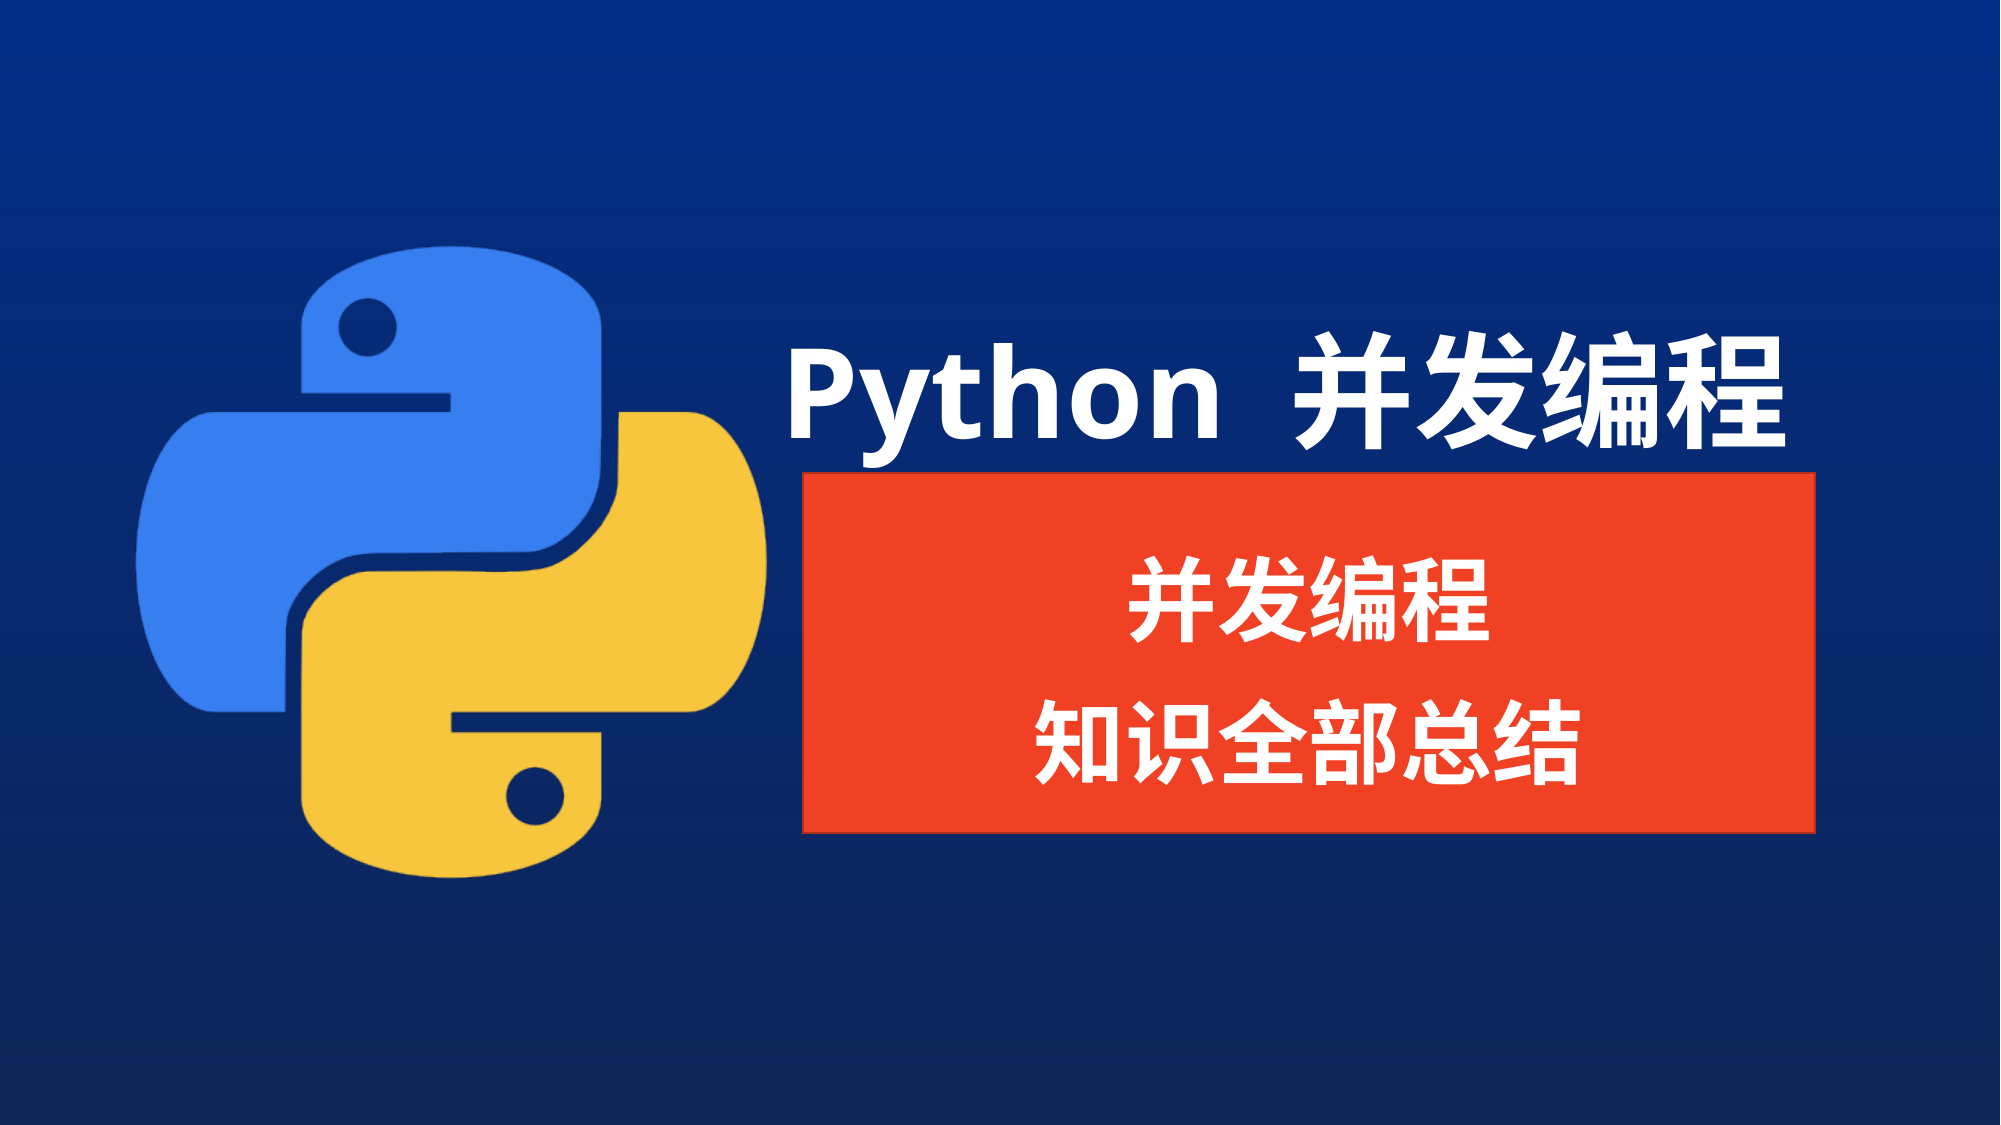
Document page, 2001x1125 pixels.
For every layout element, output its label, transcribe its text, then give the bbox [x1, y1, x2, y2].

picture [47, 161, 849, 964]
title 并发编程 知识全部总结 [849, 472, 1816, 834]
text_box Python 并发编程 [849, 306, 1805, 471]
